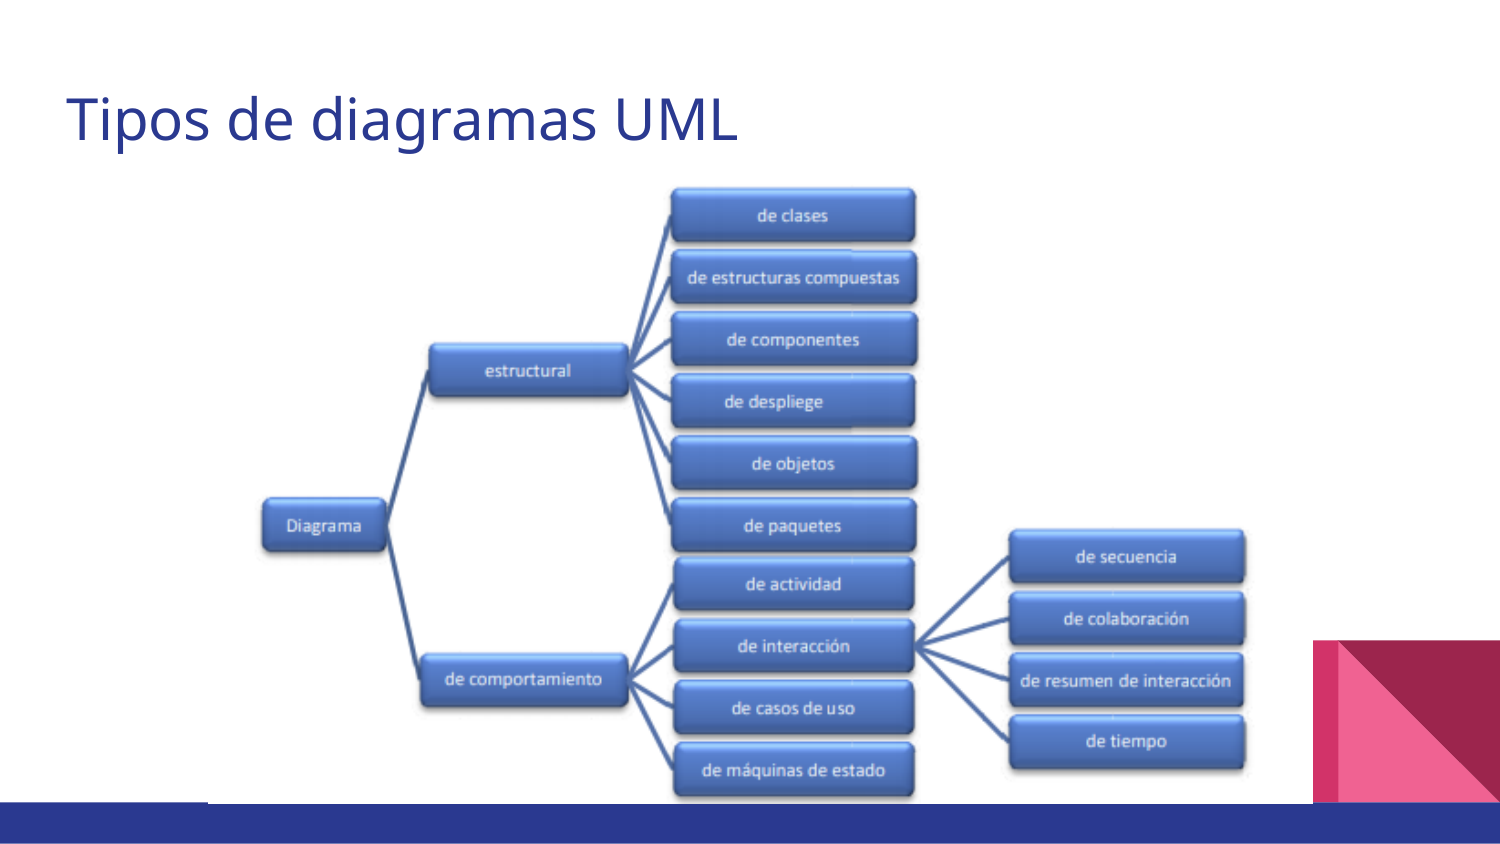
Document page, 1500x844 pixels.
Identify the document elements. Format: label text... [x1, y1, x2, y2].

title Tipos de diagramas UML [51, 67, 1449, 167]
picture [208, 160, 1314, 804]
